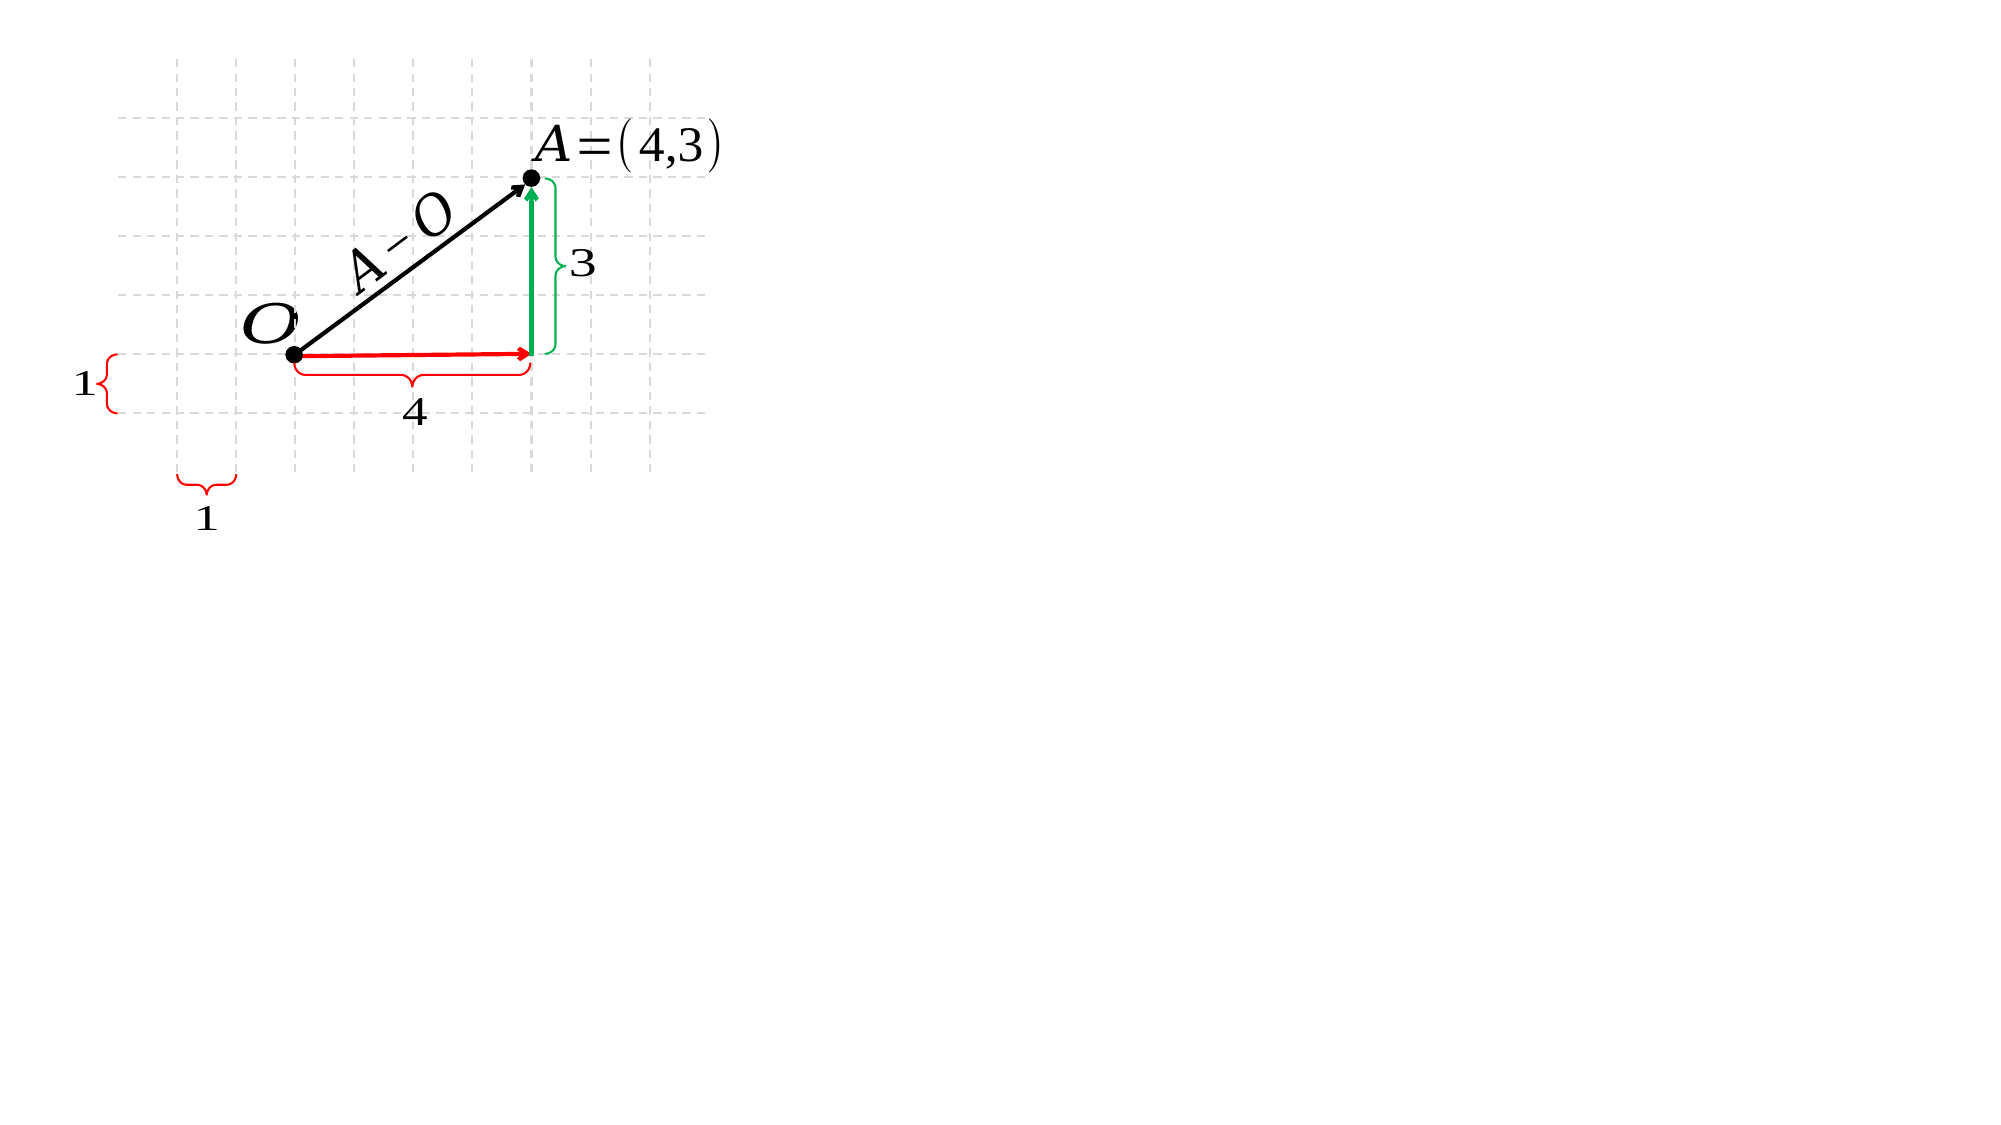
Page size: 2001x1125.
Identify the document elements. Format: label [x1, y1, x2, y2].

text_box [176, 474, 237, 496]
text_box [521, 178, 531, 188]
text_box [414, 362, 472, 383]
text_box [284, 344, 295, 354]
text_box [473, 362, 531, 376]
text_box [296, 357, 304, 362]
text_box [96, 353, 118, 414]
text_box [295, 184, 526, 353]
text_box [544, 296, 557, 354]
text_box [532, 168, 542, 177]
text_box [355, 362, 413, 388]
text_box [544, 178, 557, 236]
text_box [296, 362, 354, 376]
text_box [544, 237, 567, 295]
text_box [532, 178, 542, 188]
text_box [521, 168, 531, 177]
text_box [284, 355, 295, 365]
text_box [295, 353, 531, 357]
